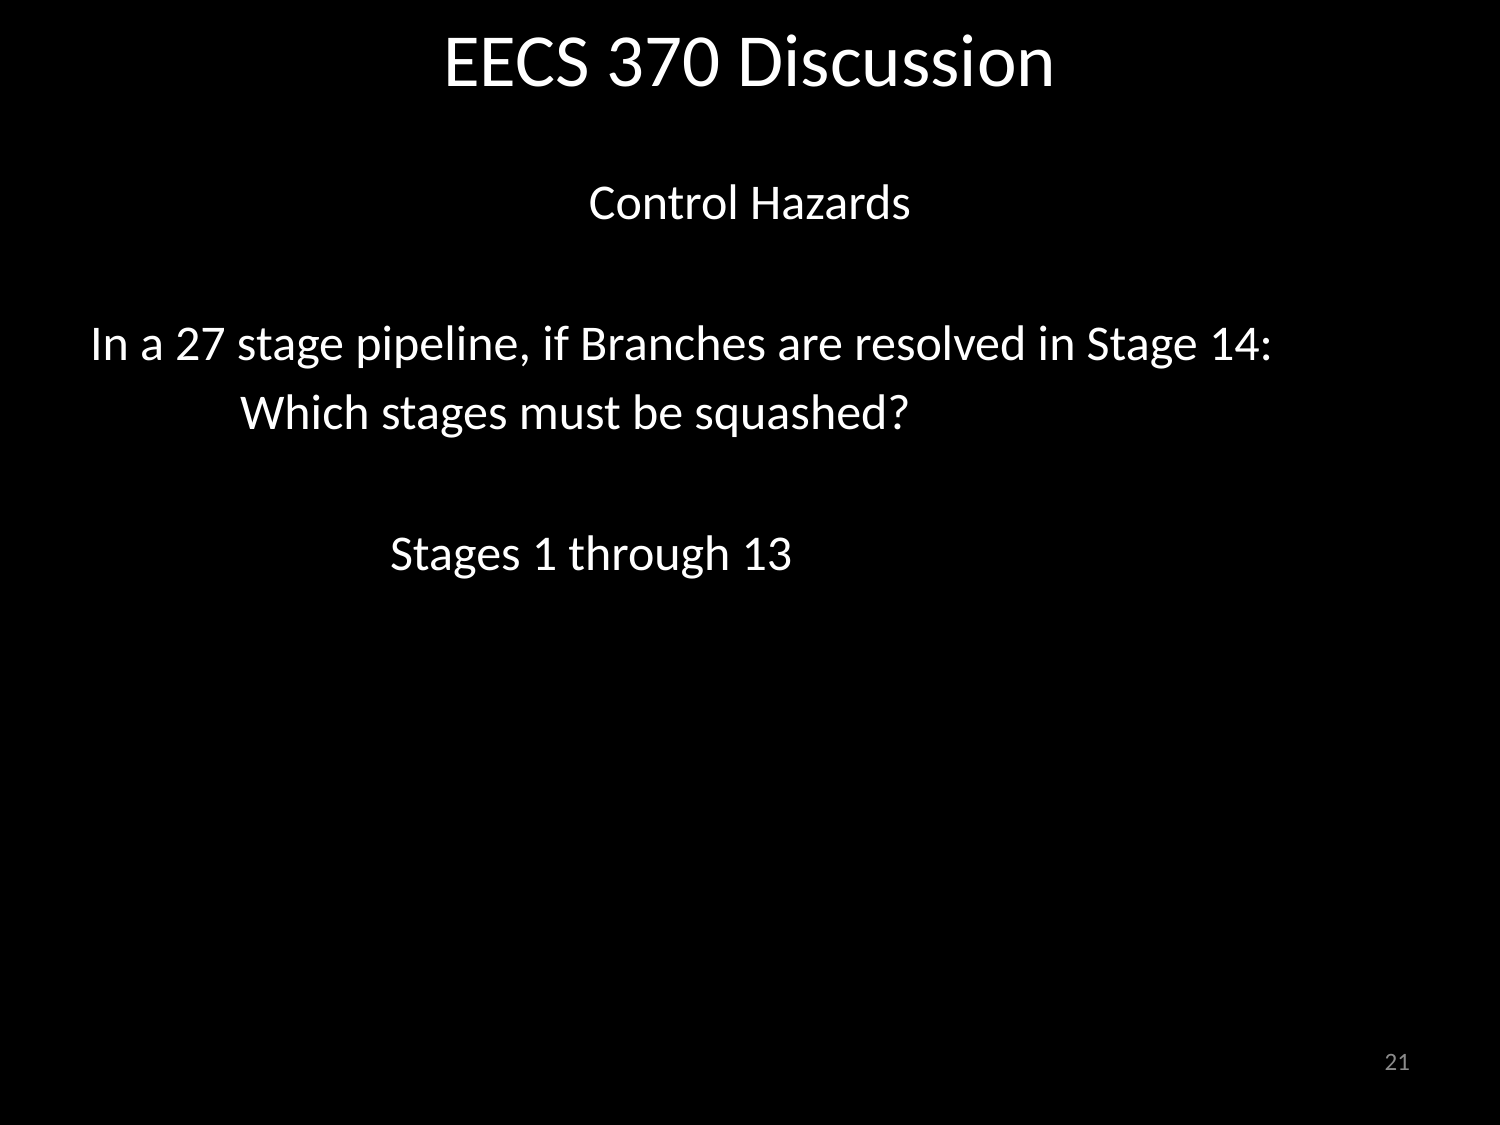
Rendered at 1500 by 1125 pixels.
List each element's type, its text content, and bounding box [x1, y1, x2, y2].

slide_number 21 [1074, 1030, 1425, 1091]
list Control Hazards In a 27 stage pipeline, if Branches are resolved in Stage 14: Which stages must be squashed? Stages 1 through 13 [75, 162, 1425, 1050]
title EECS 370 Discussion [75, 0, 1425, 150]
